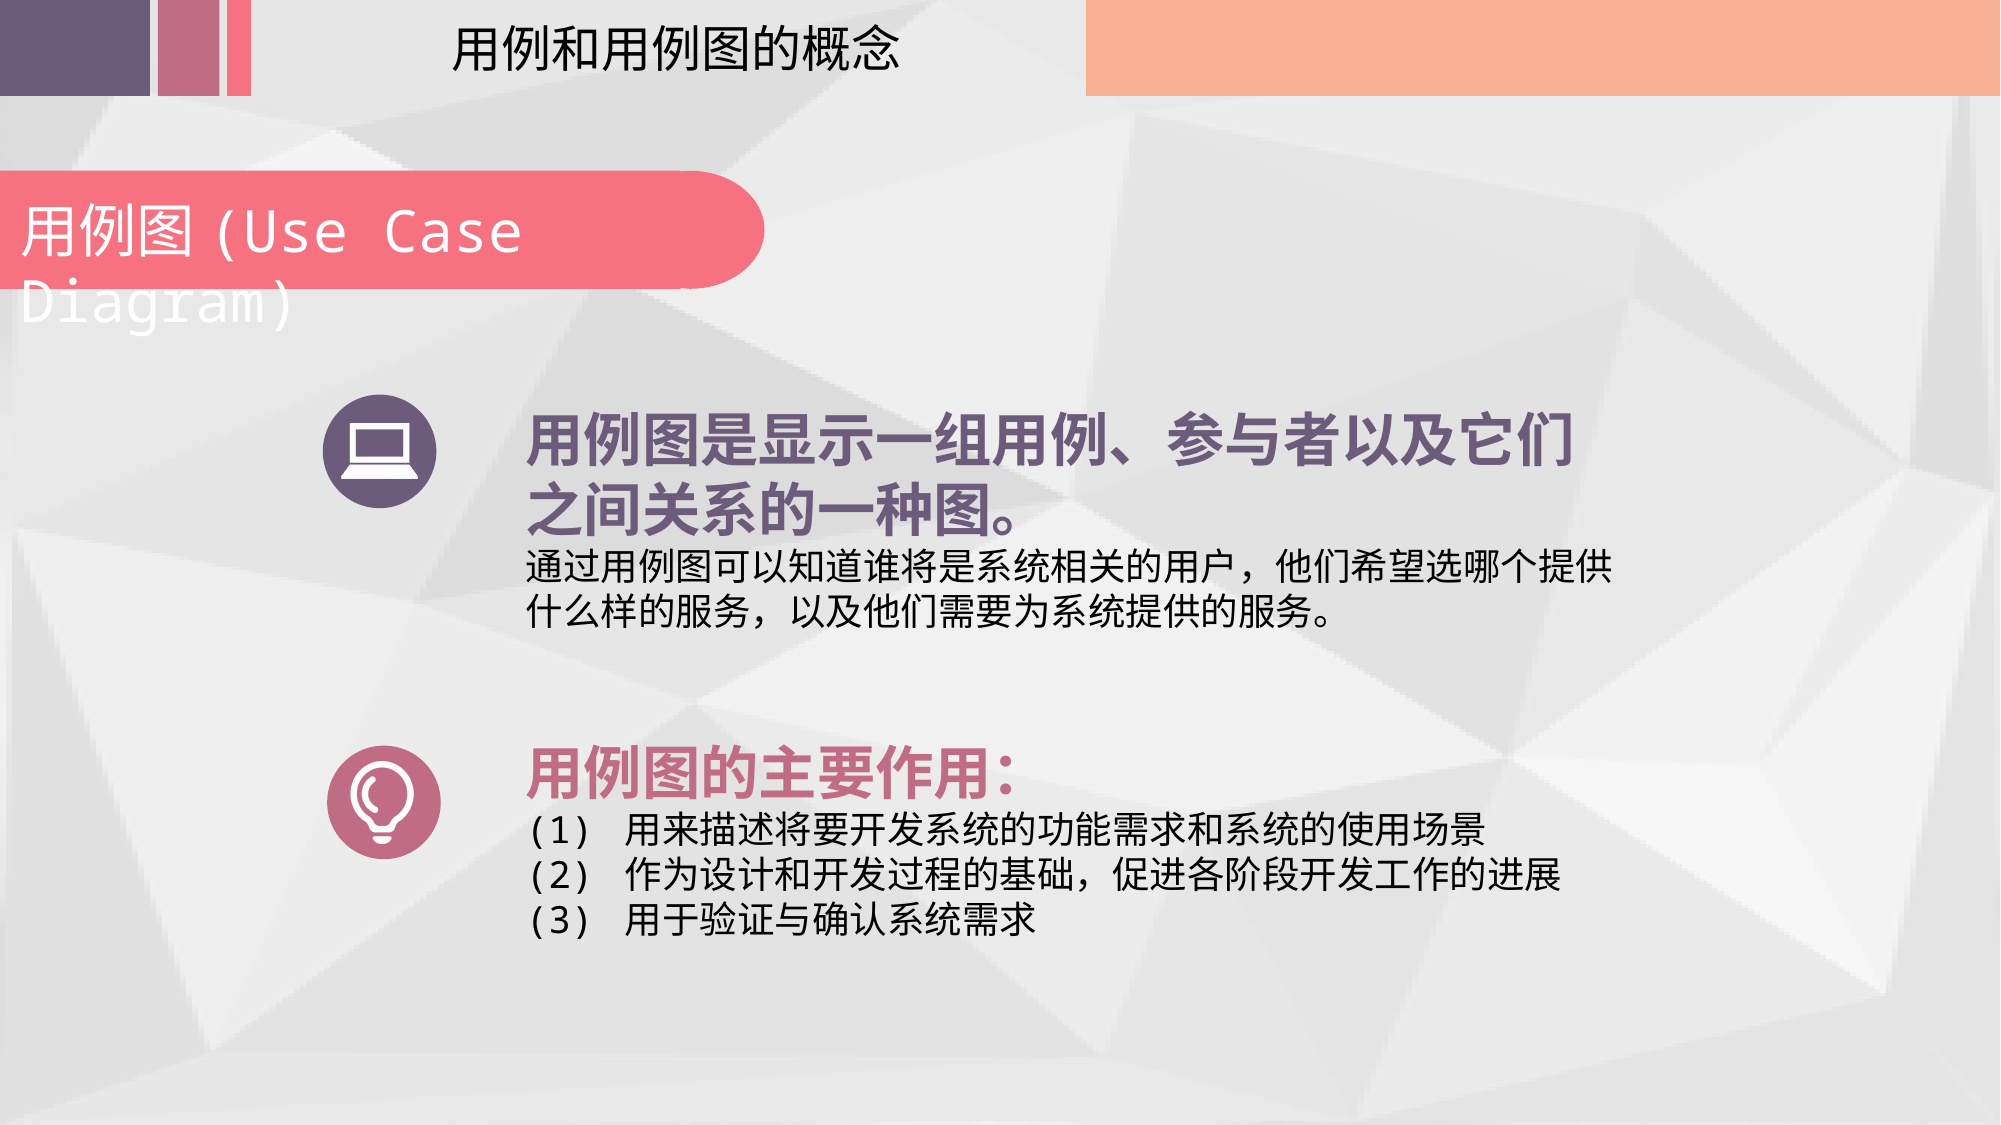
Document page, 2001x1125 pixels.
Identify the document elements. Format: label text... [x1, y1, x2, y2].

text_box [322, 394, 437, 509]
text_box [157, 0, 220, 96]
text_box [327, 745, 441, 860]
text_box 用例图是显示一组用例、参与者以及它们之间关系的一种图。 通过用例图可以知道谁将是系统相关的用户，他们希望选哪个提供什么样的服务，以及他们需要为系统提供的服务。 [511, 395, 1637, 641]
picture [0, 0, 2001, 1125]
text_box [0, 170, 765, 289]
text_box 用例图(Use Case Diagram) [5, 187, 714, 342]
text_box [0, 0, 150, 96]
text_box [1086, 0, 2000, 96]
text_box 用例和用例图的概念 [436, 10, 926, 85]
text_box [227, 0, 251, 96]
text_box 用例图的主要作用： (1) 用来描述将要开发系统的功能需求和系统的使用场景 (2) 作为设计和开发过程的基础，促进各阶段开发工作的进展 (3) 用于验证与确认系统需求 [511, 728, 1634, 949]
